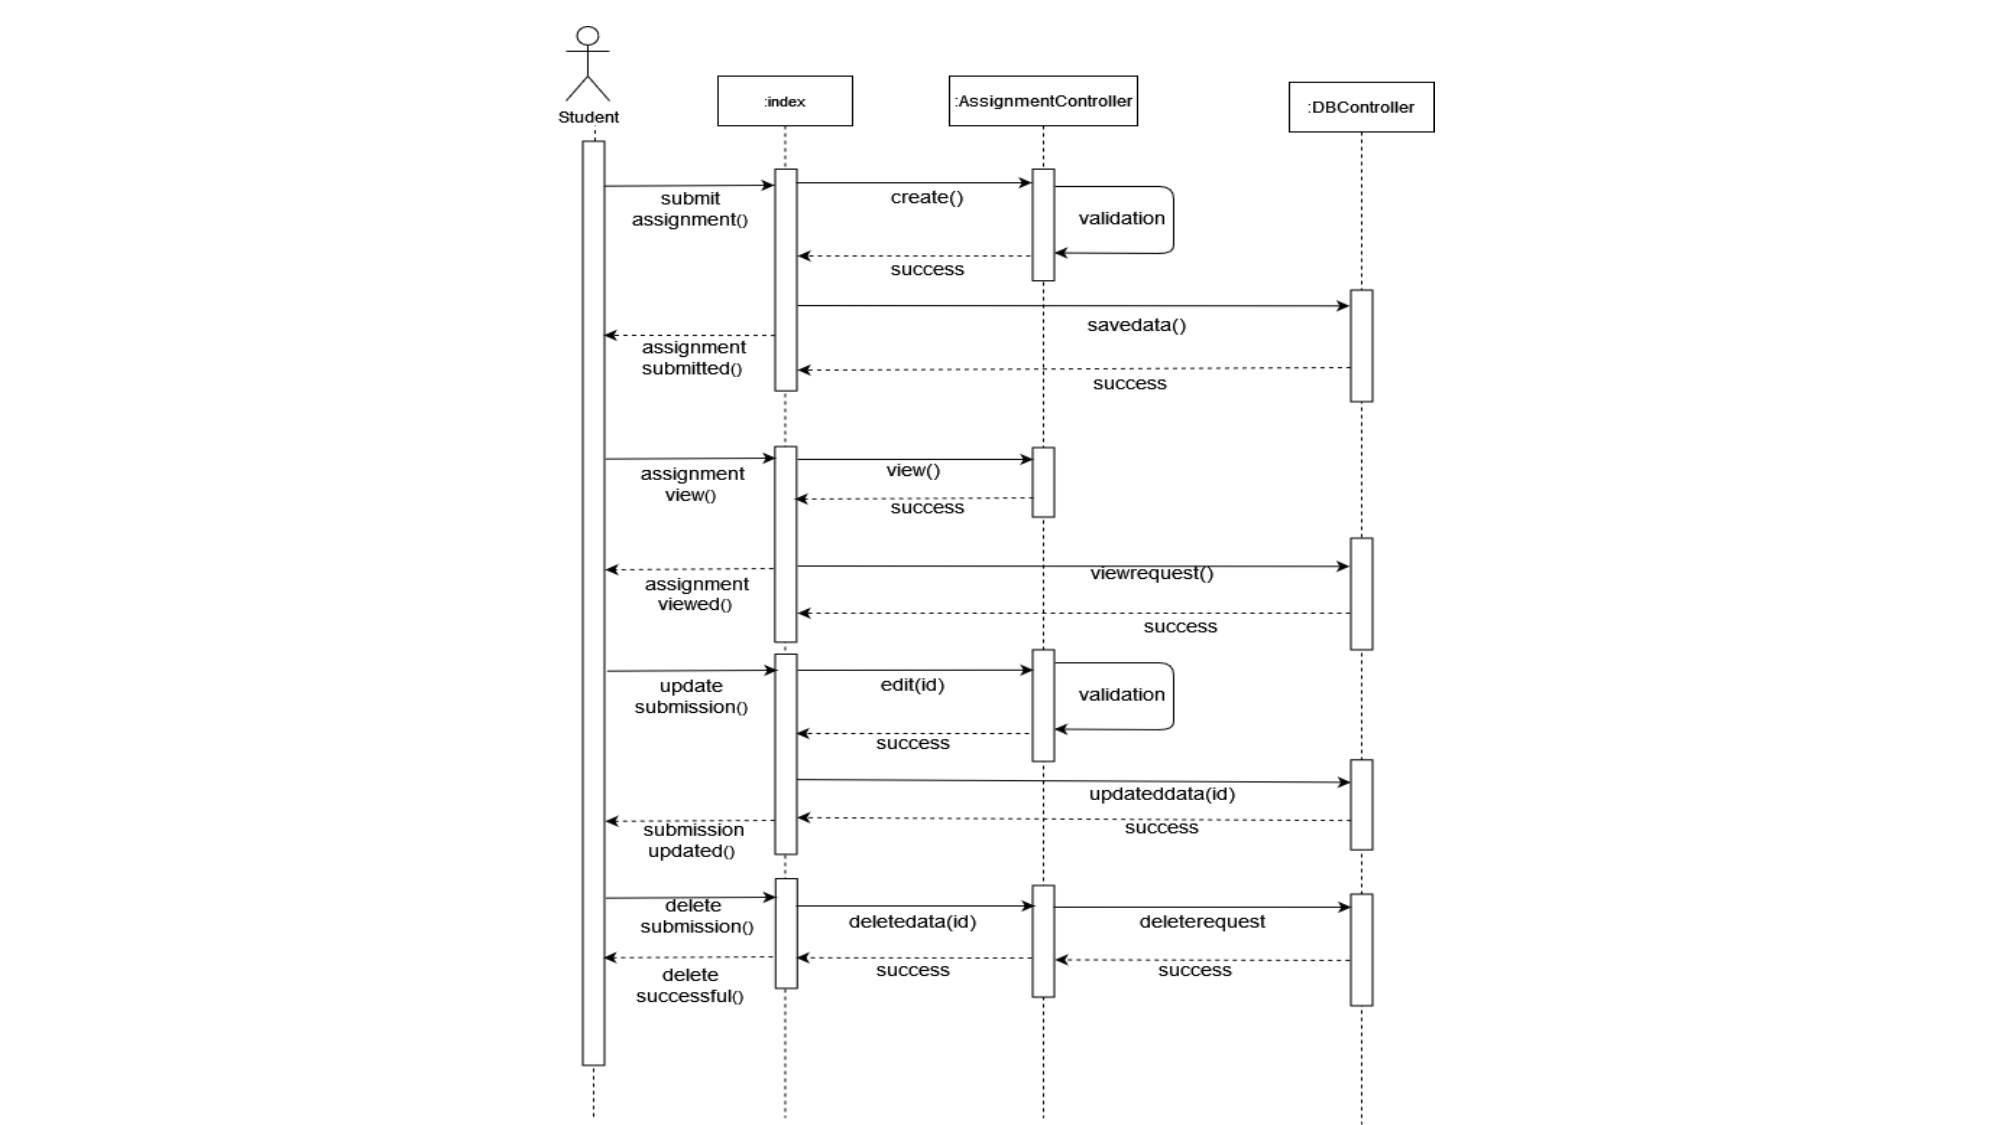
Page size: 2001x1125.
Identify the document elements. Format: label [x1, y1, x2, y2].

picture [557, 26, 1436, 1125]
